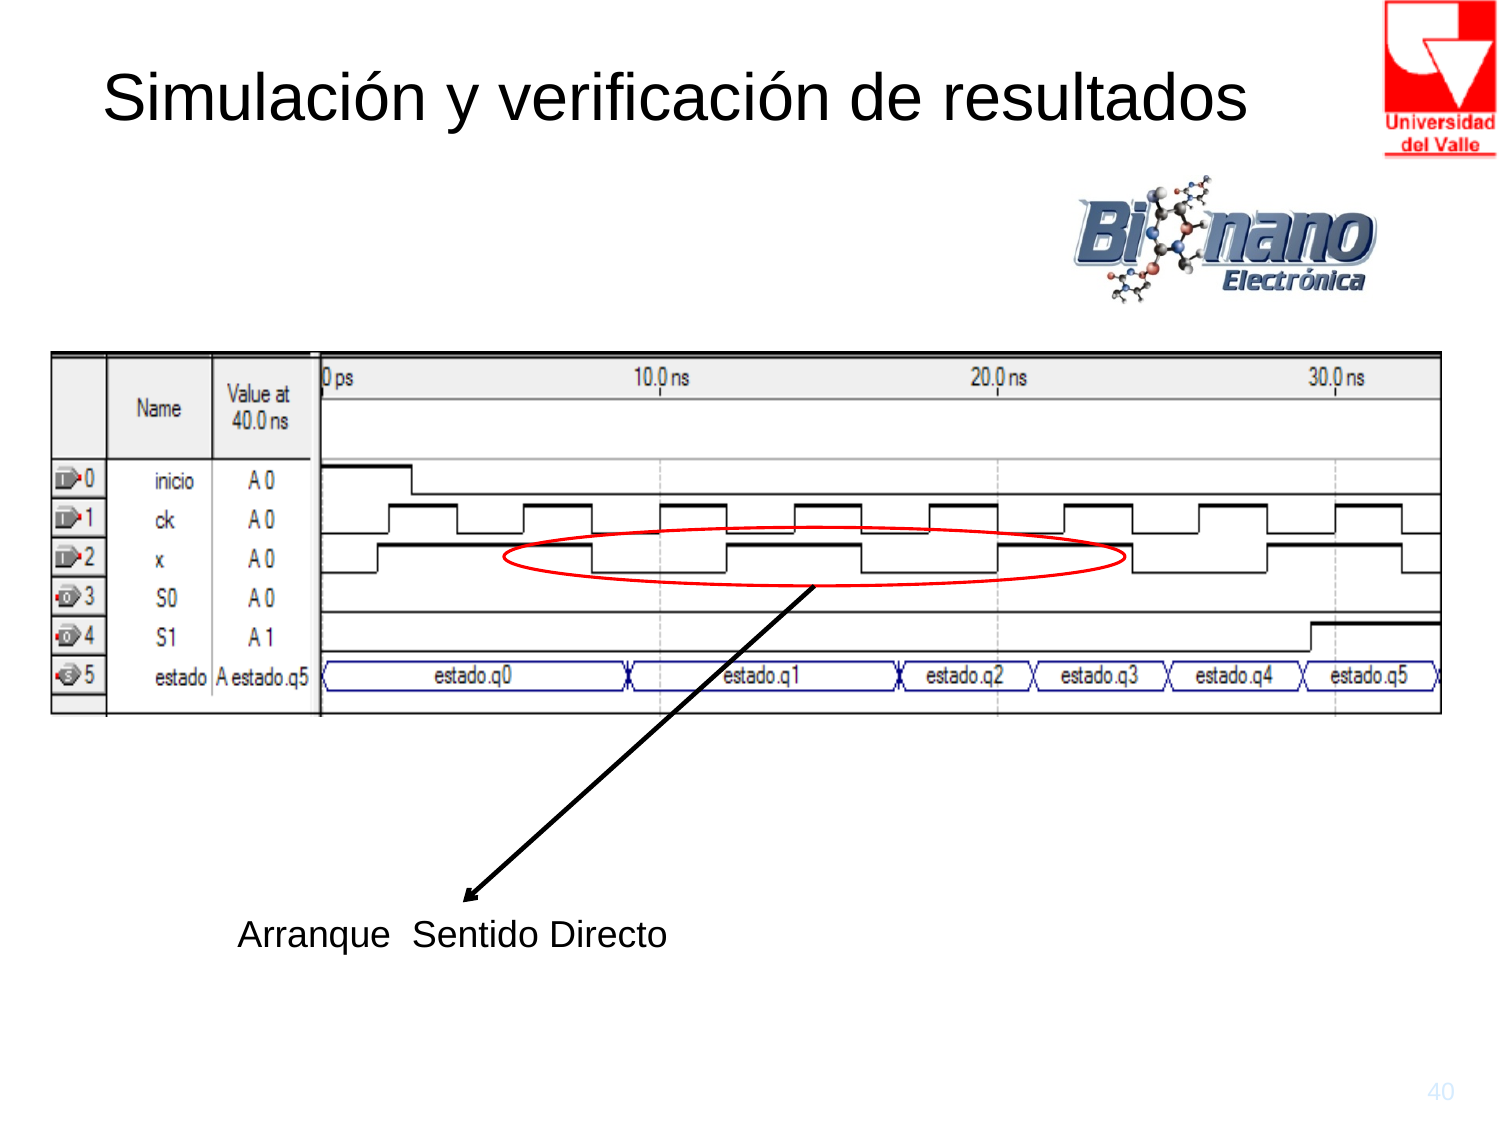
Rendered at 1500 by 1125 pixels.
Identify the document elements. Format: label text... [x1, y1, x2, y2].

picture [1054, 175, 1379, 306]
text_box Simulación y verificación de resultados [87, 46, 1266, 142]
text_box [479, 567, 798, 921]
text_box Arranque Sentido Directo [222, 902, 703, 963]
slide_number 40 [1412, 1052, 1488, 1113]
picture [46, 351, 1442, 717]
picture [1382, 0, 1500, 165]
